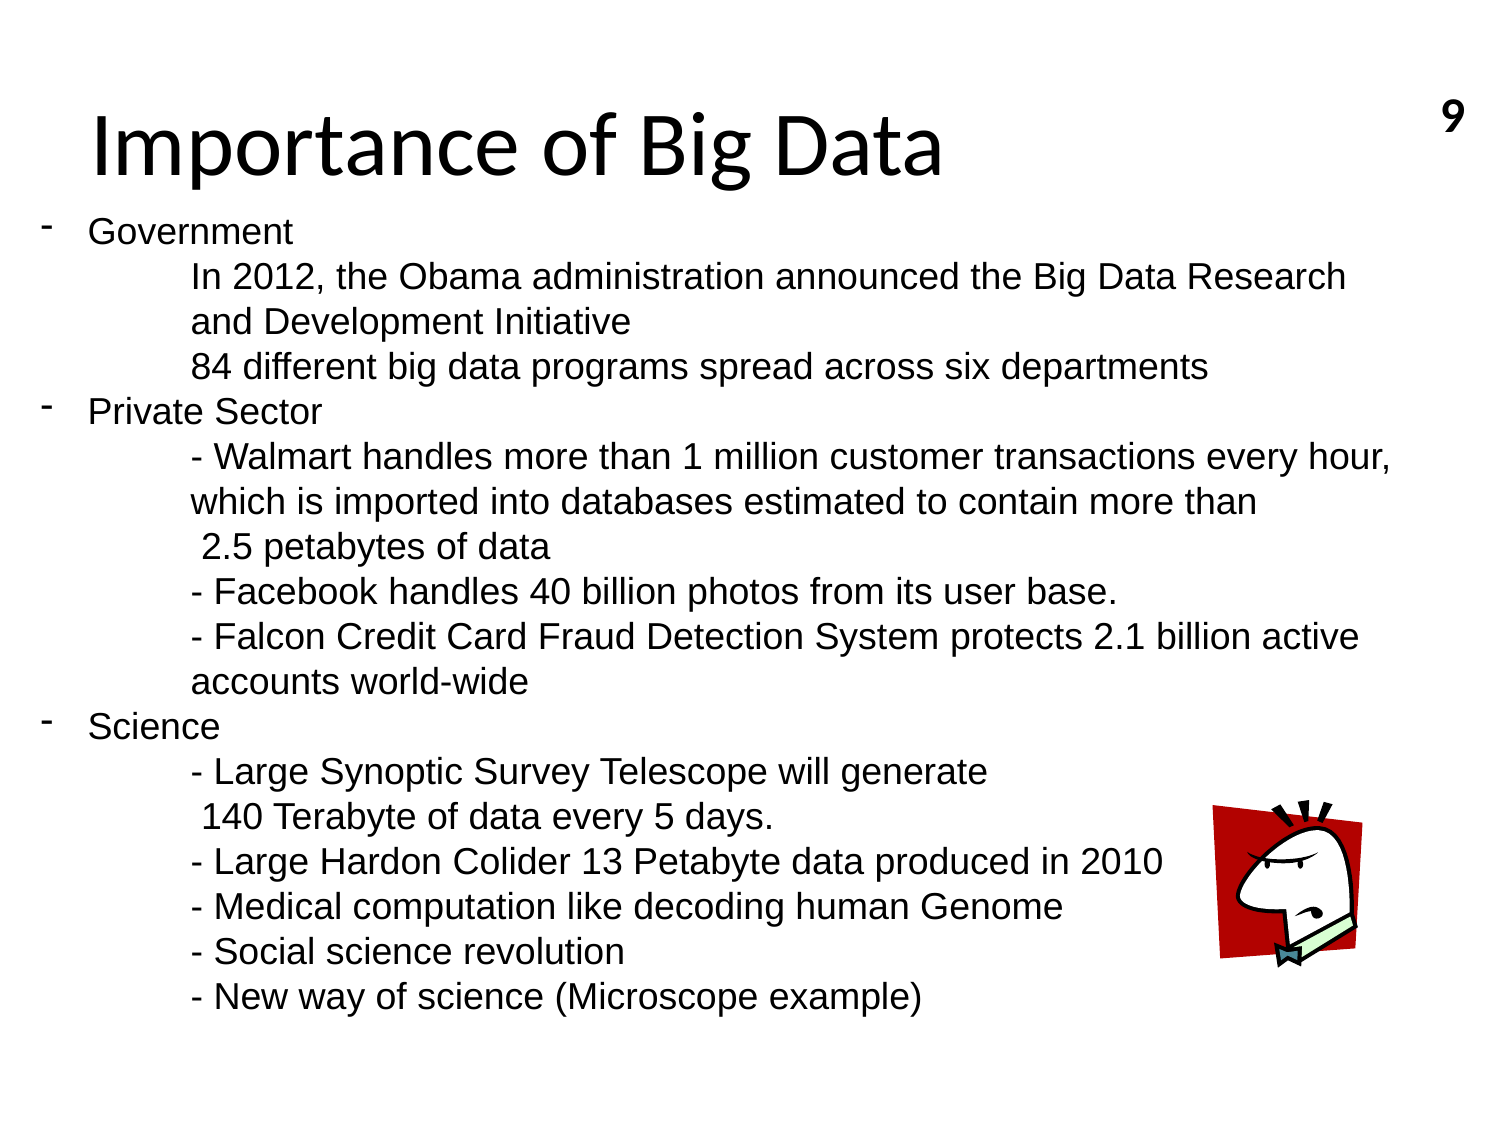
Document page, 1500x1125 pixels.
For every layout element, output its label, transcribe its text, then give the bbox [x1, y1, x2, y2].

text_box 9 [1425, 74, 1475, 150]
text_box Government In 2012, the Obama administration announced the Big Data Research and Development Initiative 84 different big data programs spread across six departments Private Sector - Walmart handles more than 1 million customer transactions every hour, which is imported into databases estimated to contain more than 2.5 petabytes of data - Facebook handles 40 billion photos from its user base. - Falcon Credit Card Fraud Detection System protects 2.1 billion active accounts world-wide Science - Large Synoptic Survey Telescope will generate 140 Terabyte of data every 5 days. - Large Hardon Colider 13 Petabyte data produced in 2010 - Medical computation like decoding human Genome - Social science revolution - New way of science (Microscope example) [25, 199, 1418, 1025]
picture [1212, 799, 1363, 968]
title Importance of Big Data [75, 45, 1425, 233]
